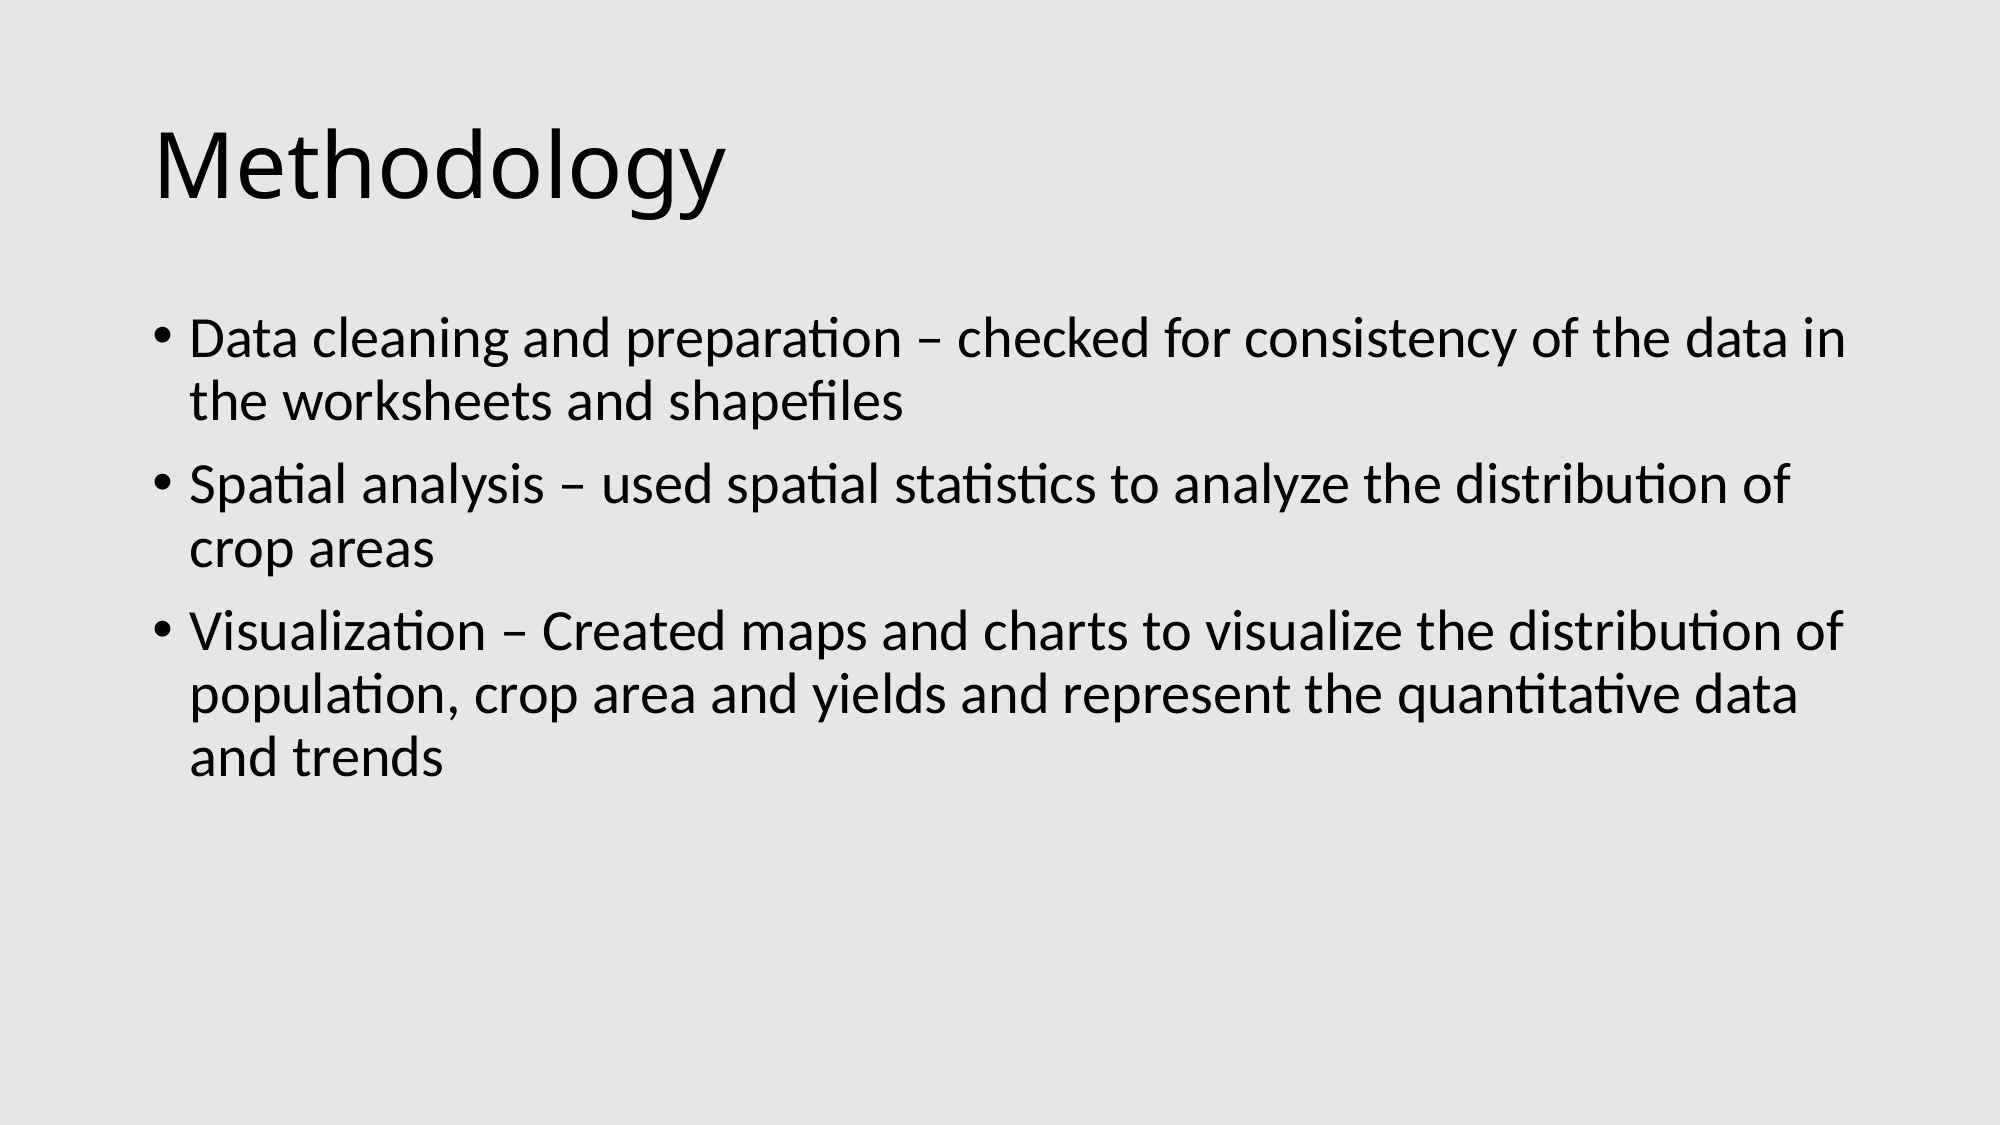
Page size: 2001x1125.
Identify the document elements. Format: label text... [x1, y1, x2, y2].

title Methodology [137, 59, 1863, 278]
list Data cleaning and preparation – checked for consistency of the data in the worksheets and shapefiles Spatial analysis – used spatial statistics to analyze the distribution of crop areas Visualization – Created maps and charts to visualize the distribution of population, crop area and yields and represent the quantitative data and trends [137, 299, 1863, 1014]
